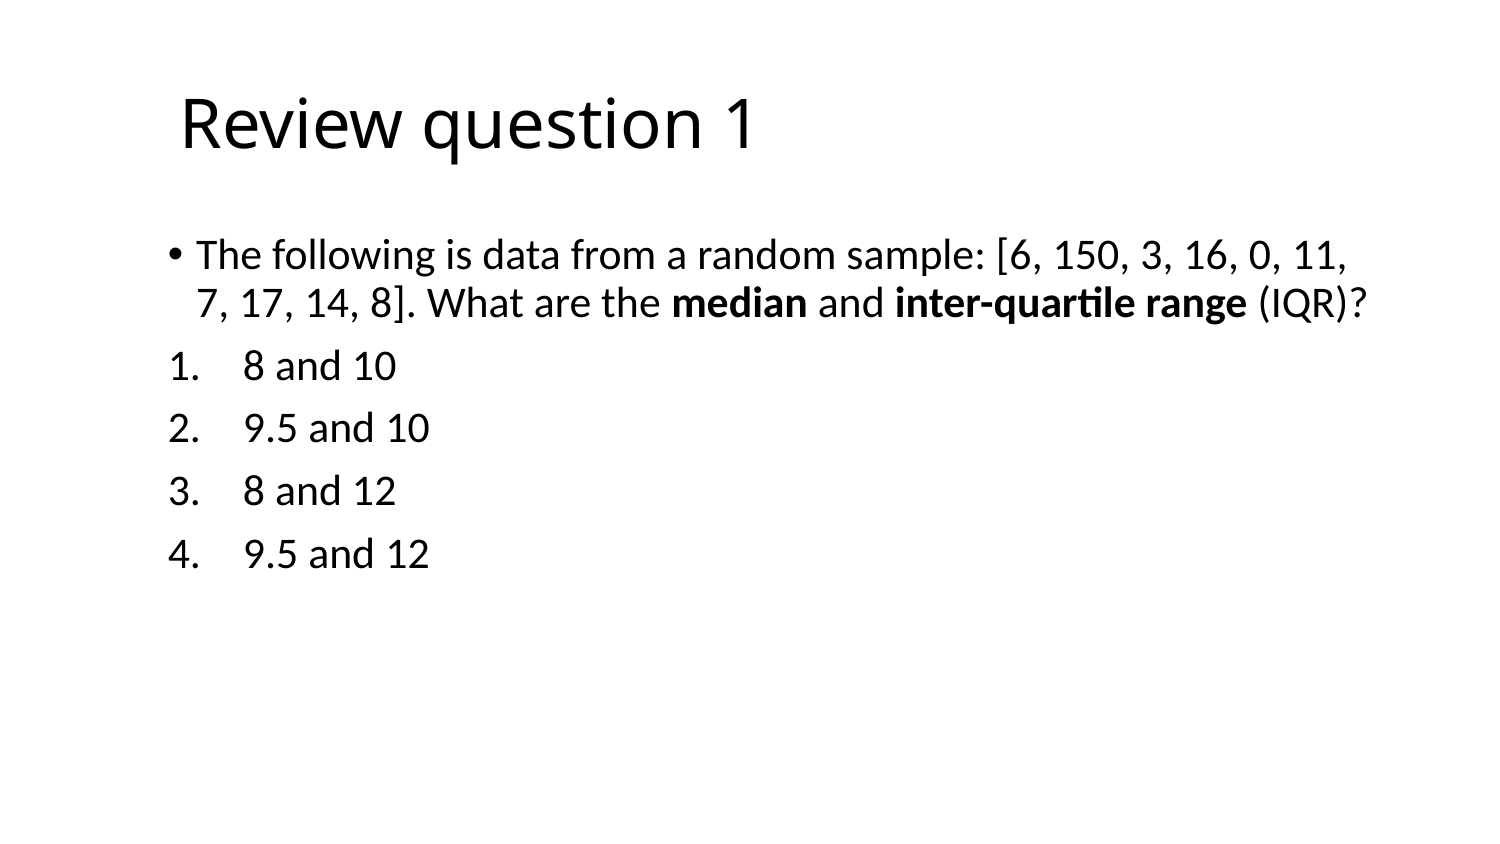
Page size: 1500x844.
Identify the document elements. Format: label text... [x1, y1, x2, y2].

list The following is data from a random sample: [6, 150, 3, 16, 0, 11, 7, 17, 14, 8]. What are the median and inter-quartile range (IQR)? 8 and 10 9.5 and 10 8 and 12 9.5 and 12 [152, 224, 1397, 760]
title Review question 1 [164, 44, 1397, 208]
